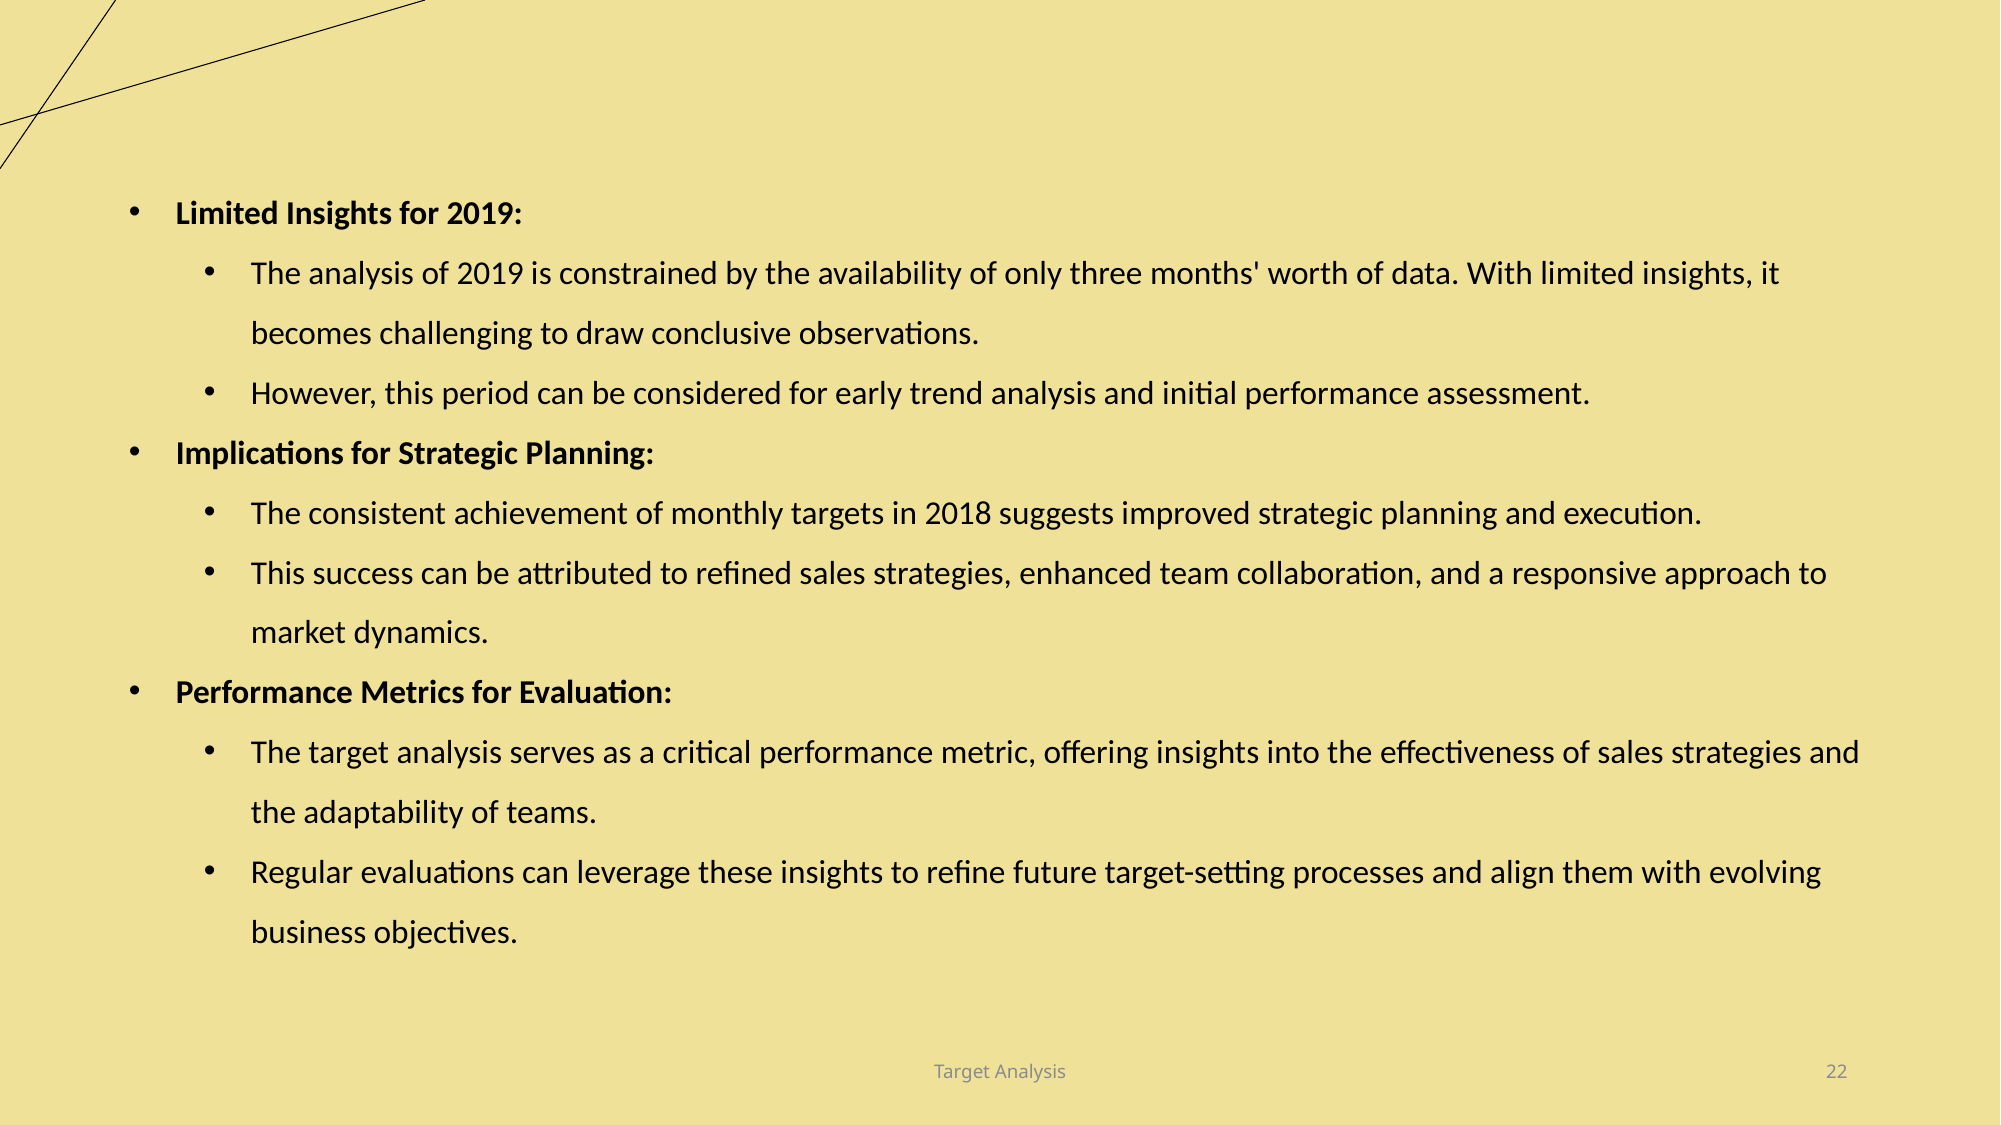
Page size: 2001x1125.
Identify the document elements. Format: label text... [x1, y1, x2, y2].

footer Target Analysis [662, 1042, 1338, 1103]
slide_number 22 [1412, 1042, 1863, 1103]
text_box Limited Insights for 2019: The analysis of 2019 is constrained by the availability of only three months' worth of data. With limited insights, it becomes challenging to draw conclusive observations. However, this period can be considered for early trend analysis and initial performance assessment. Implications for Strategic Planning: The consistent achievement of monthly targets in 2018 suggests improved strategic planning and execution. This success can be attributed to refined sales strategies, enhanced team collaboration, and a responsive approach to market dynamics. Performance Metrics for Evaluation: The target analysis serves as a critical performance metric, offering insights into the effectiveness of sales strategies and the adaptability of teams. Regular evaluations can leverage these insights to refine future target-setting processes and align them with evolving business objectives. [114, 164, 1886, 958]
